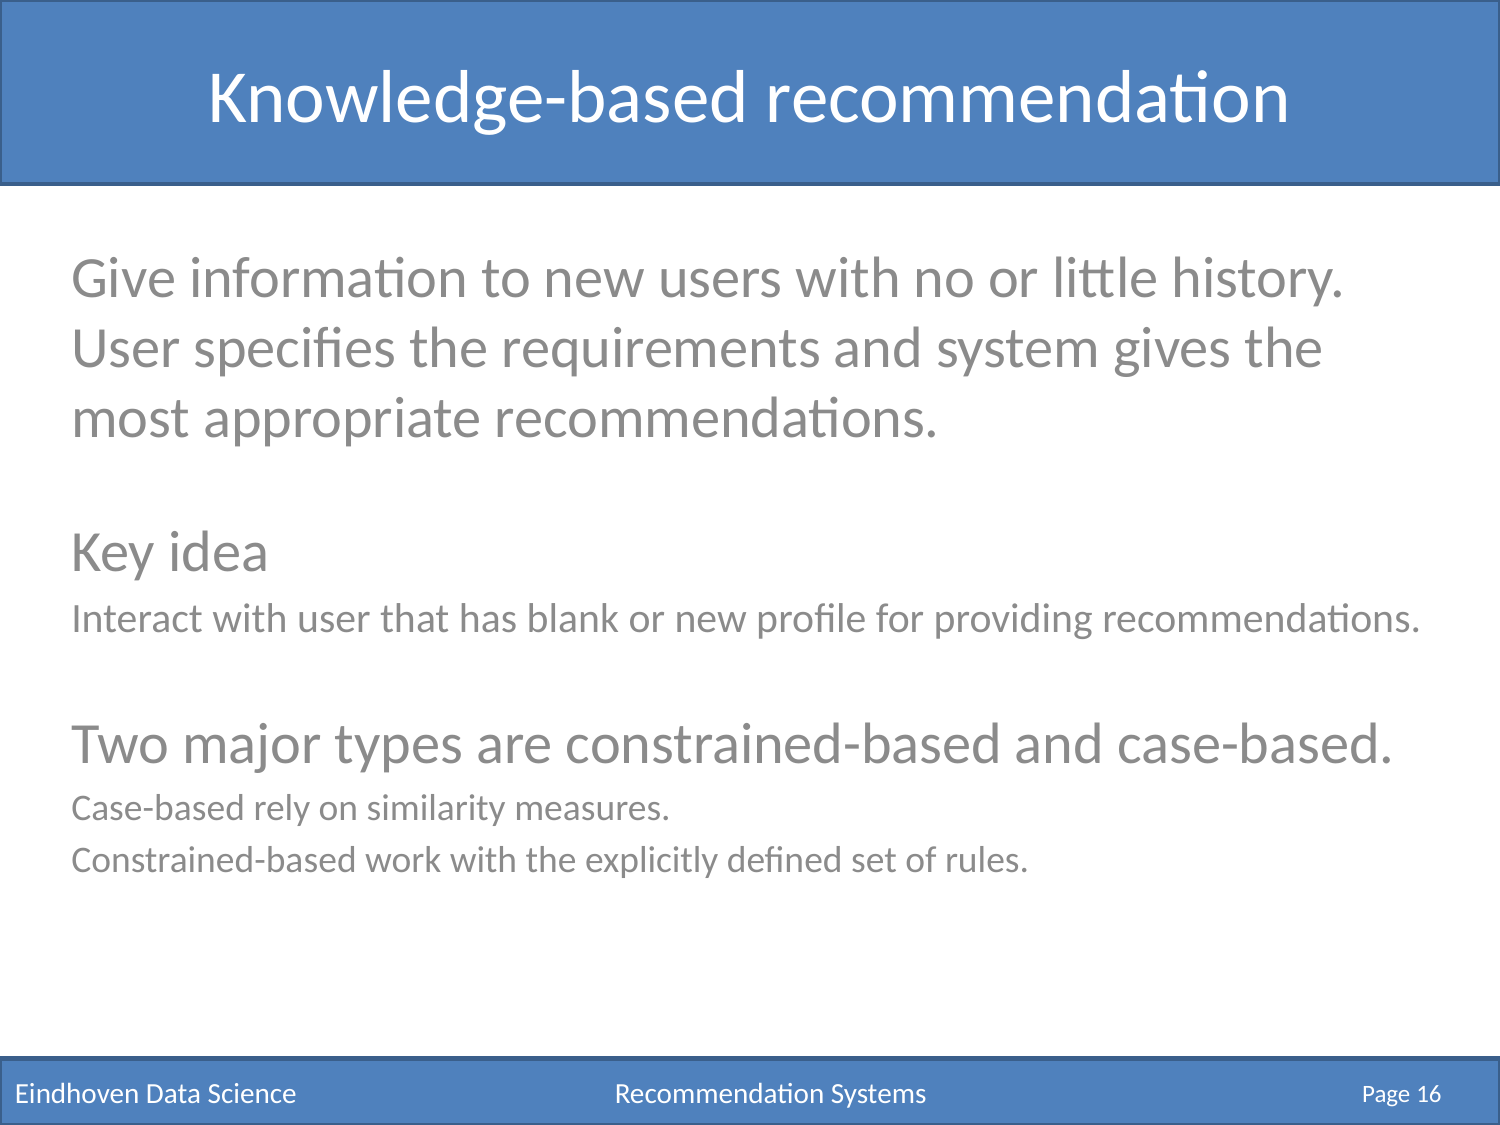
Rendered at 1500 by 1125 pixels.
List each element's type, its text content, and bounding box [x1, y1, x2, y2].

subtitle Give information to new users with no or little history. User specifies the requirements and system gives the most appropriate recommendations. Key idea Interact with user that has blank or new profile for providing recommendations. Two major types are constrained-based and case-based. Case-based rely on similarity measures. Constrained-based work with the explicitly defined set of rules. [56, 231, 1444, 1008]
text_box Eindhoven Data Science Recommendation Systems [0, 1056, 1500, 1125]
title Knowledge-based recommendation [112, 50, 1388, 134]
slide_number Page 16 [1343, 1062, 1457, 1123]
text_box [0, 0, 1500, 186]
